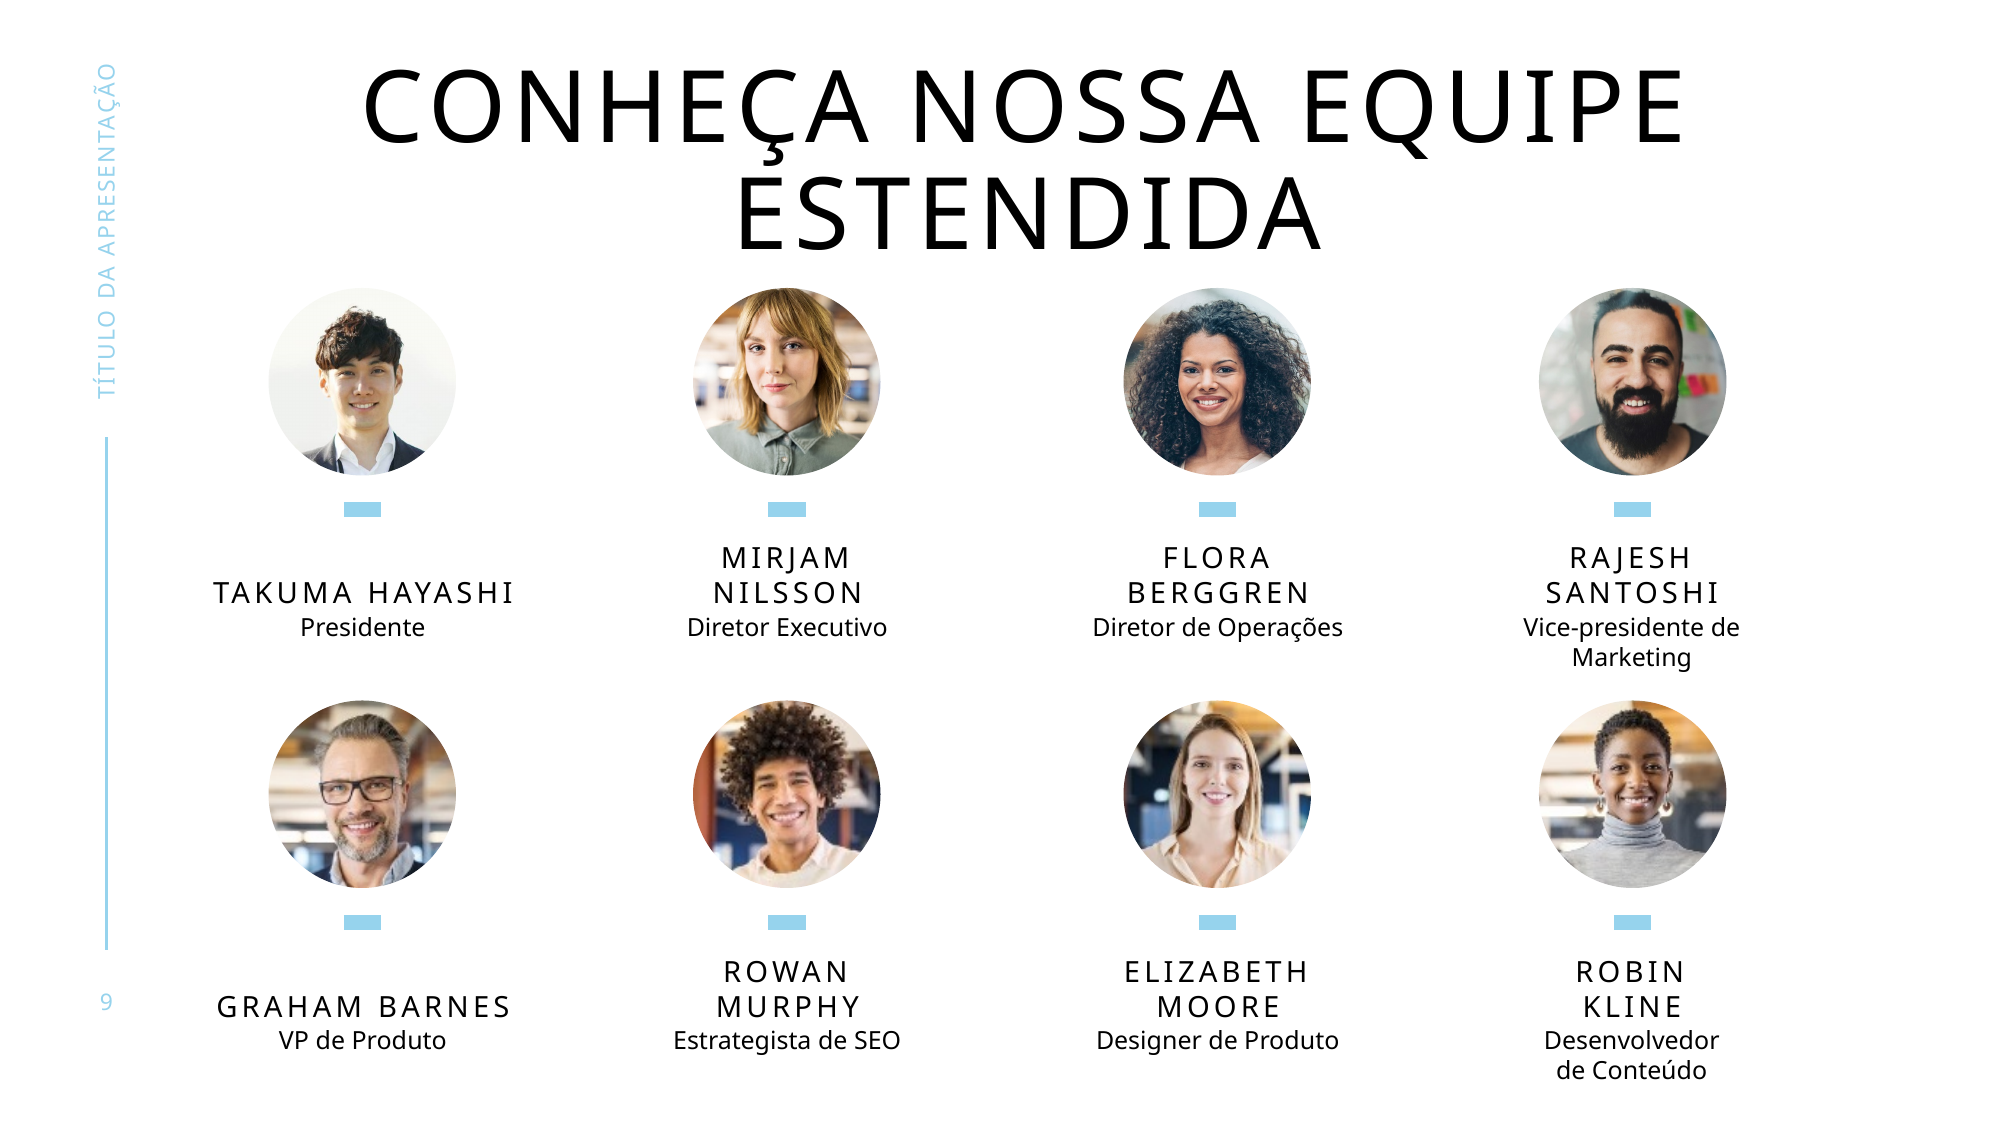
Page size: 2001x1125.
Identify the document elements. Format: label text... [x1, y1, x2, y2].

list Mirjam Nilsson [654, 541, 921, 609]
list Vice-presidente de Marketing [1481, 611, 1782, 669]
list Presidente [213, 611, 513, 669]
list Desenvolvedor de Conteúdo [1481, 1024, 1782, 1082]
list Takuma Hayashi [213, 541, 513, 609]
list Flora Berggren [1068, 541, 1368, 609]
list Robin Kline [1523, 955, 1741, 1023]
list VP de Produto [213, 1024, 513, 1082]
list Rowan Murphy [654, 955, 921, 1023]
picture [1538, 700, 1727, 888]
list Elizabeth Moore [1068, 955, 1368, 1023]
footer título da apresentação [90, 35, 120, 400]
list Designer de Produto [1068, 1024, 1368, 1082]
picture [692, 700, 881, 888]
picture [692, 287, 881, 476]
list Rajesh Santoshi [1481, 541, 1782, 609]
list Diretor de Operações [1068, 611, 1368, 669]
slide_number 9 [68, 987, 144, 1018]
picture [1123, 287, 1311, 476]
list Estrategista de SEO [637, 1024, 938, 1082]
picture [1123, 700, 1311, 888]
picture [1538, 287, 1727, 476]
title Conheça nossa equipe ESTENDIDA [120, 55, 1942, 257]
picture [268, 287, 456, 476]
list Graham Barnes [213, 955, 513, 1023]
list Diretor Executivo [637, 611, 938, 669]
picture [268, 700, 456, 888]
